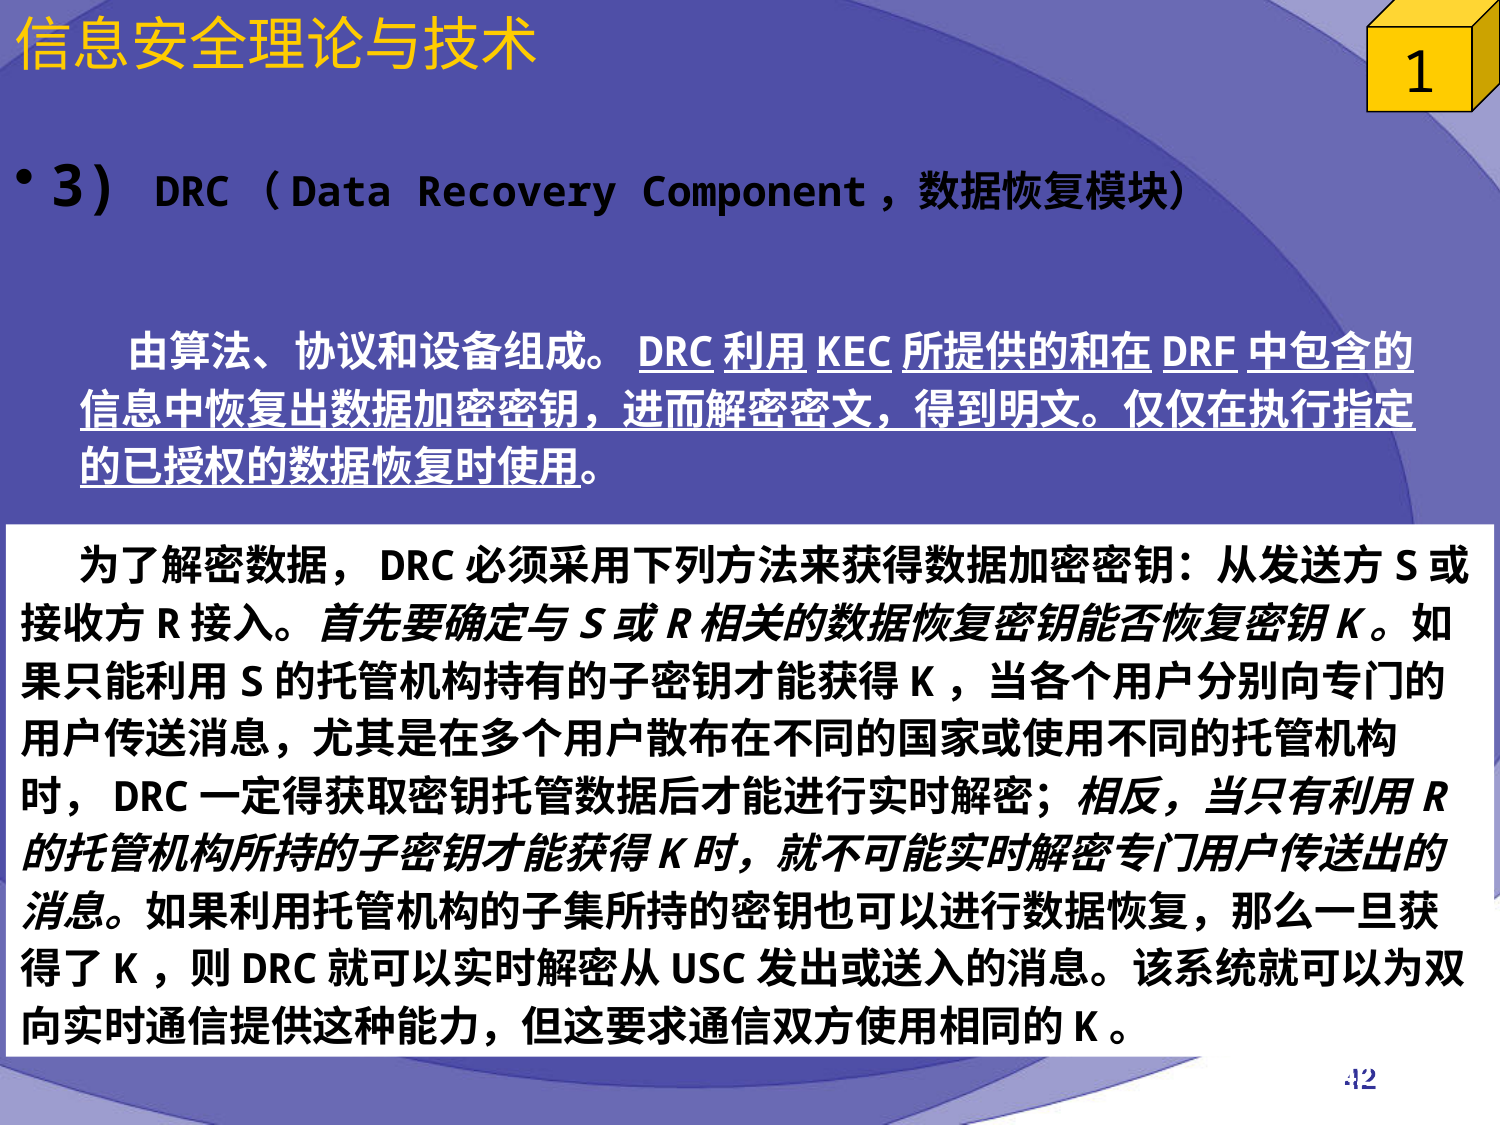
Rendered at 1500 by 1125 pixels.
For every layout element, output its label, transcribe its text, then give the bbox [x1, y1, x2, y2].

text_box 3) DRC（Data Recovery Component，数据恢复模块） [0, 141, 1235, 219]
text_box 由算法、协议和设备组成。DRC利用KEC所提供的和在DRF中包含的信息中恢复出数据加密密钥，进而解密密文，得到明文。仅仅在执行指定的已授权的数据恢复时使用。 [64, 310, 1459, 498]
picture [0, 0, 1500, 1125]
slide_number 42 [1074, 1057, 1388, 1124]
text_box 为了解密数据，DRC必须采用下列方法来获得数据加密密钥：从发送方S或接收方R接入。首先要确定与S或R相关的数据恢复密钥能否恢复密钥K。如果只能利用S的托管机构持有的子密钥才能获得K，当各个用户分别向专门的用户传送消息，尤其是在多个用户散布在不同的国家或使用不同的托管机构时，DRC一定得获取密钥托管数据后才能进行实时解密；相反，当只有利用R的托管机构所持的子密钥才能获得K时，就不可能实时解密专门用户传送出的消息。如果利用托管机构的子集所持的密钥也可以进行数据恢复，那么一旦获得了K，则DRC就可以实时解密从USC发出或送入的消息。该系统就可以为双向实时通信提供这种能力，但这要求通信双方使用相同的K。 [5, 524, 1495, 1057]
